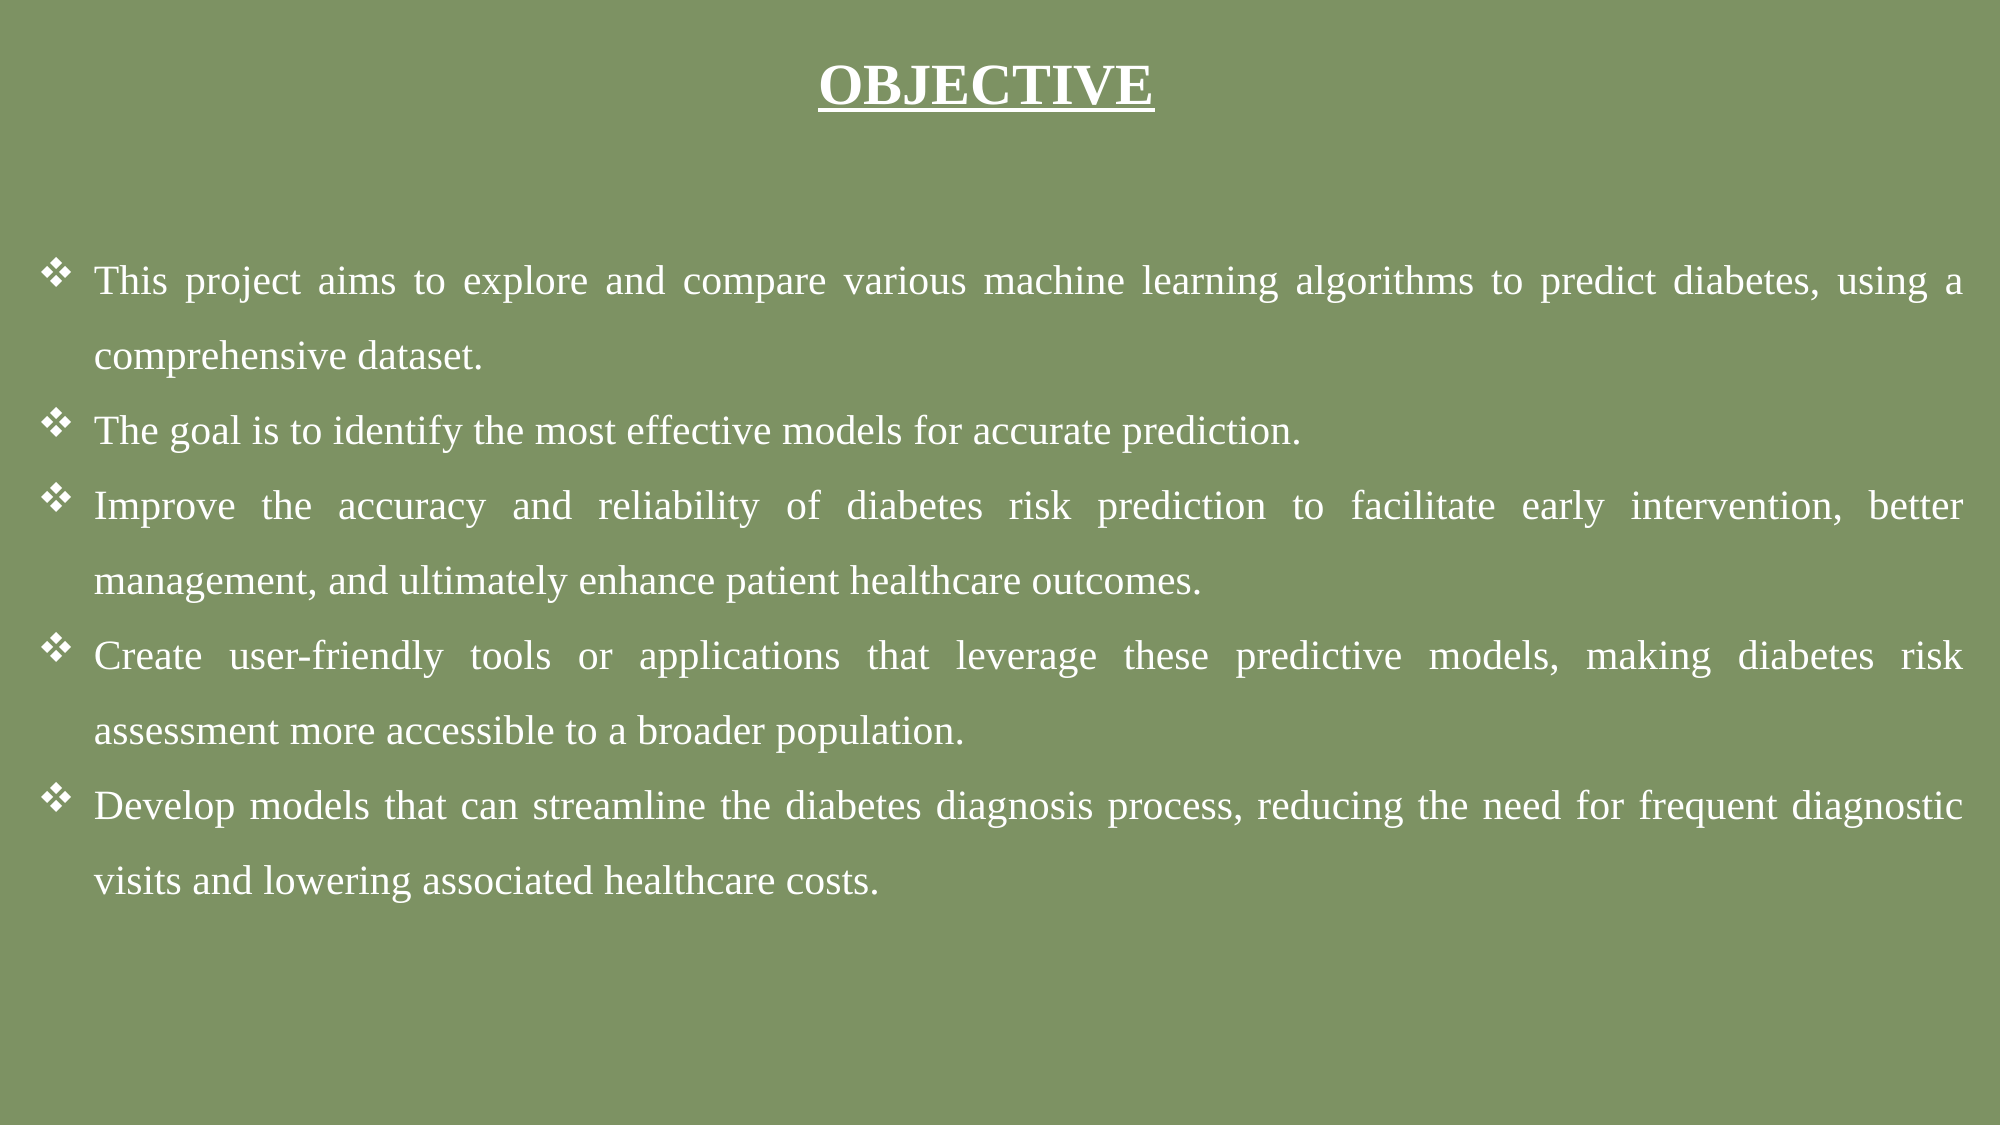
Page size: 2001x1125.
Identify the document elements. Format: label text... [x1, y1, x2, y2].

text_box This project aims to explore and compare various machine learning algorithms to predict diabetes, using a comprehensive dataset. The goal is to identify the most effective models for accurate prediction. Improve the accuracy and reliability of diabetes risk prediction to facilitate early intervention, better management, and ultimately enhance patient healthcare outcomes. Create user-friendly tools or applications that leverage these predictive models, making diabetes risk assessment more accessible to a broader population. Develop models that can streamline the diabetes diagnosis process, reducing the need for frequent diagnostic visits and lowering associated healthcare costs. [22, 220, 1981, 971]
text_box OBJECTIVE [803, 39, 1254, 125]
